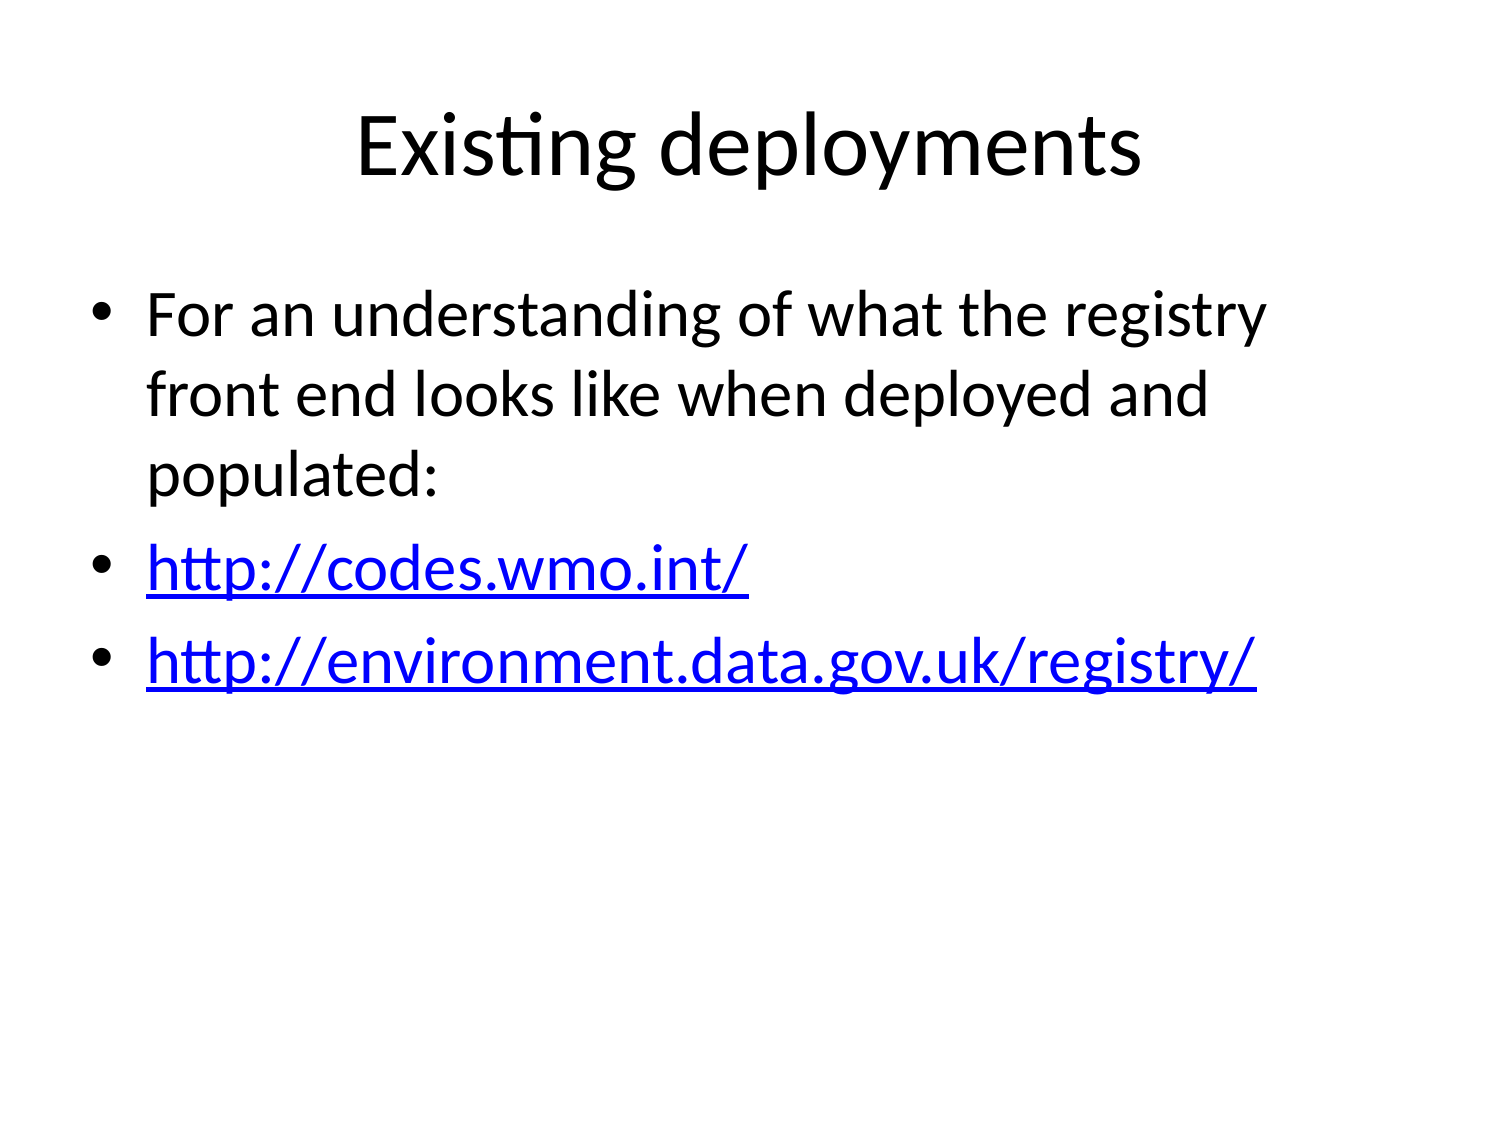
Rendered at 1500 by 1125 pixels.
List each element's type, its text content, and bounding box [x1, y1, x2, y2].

list For an understanding of what the registry front end looks like when deployed and populated: http://codes.wmo.int/ http://environment.data.gov.uk/registry/ [75, 262, 1425, 1005]
title Existing deployments [75, 45, 1425, 233]
